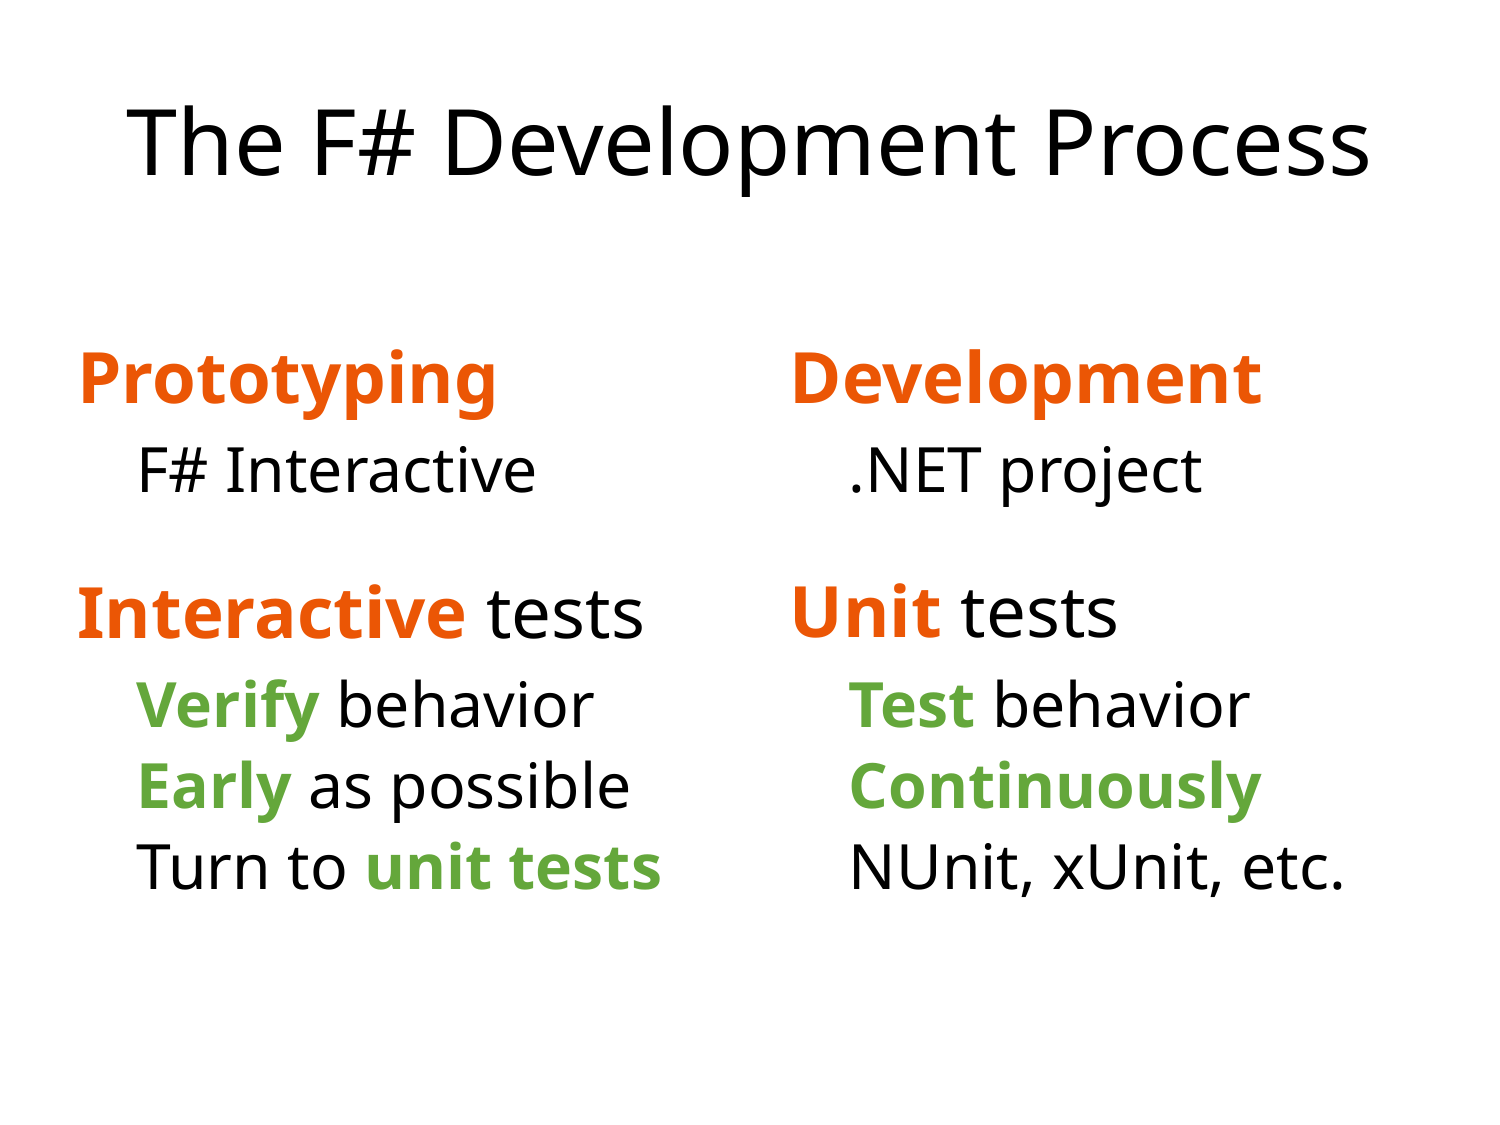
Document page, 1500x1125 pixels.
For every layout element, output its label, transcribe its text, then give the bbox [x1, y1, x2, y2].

title The F# Development Process [75, 45, 1425, 233]
text_box Development .NET project Unit tests Test behavior Continuously NUnit, xUnit, etc. [774, 324, 1450, 1005]
list Prototyping F# Interactive Interactive tests Verify behavior Early as possible Turn to unit tests [62, 324, 738, 1005]
